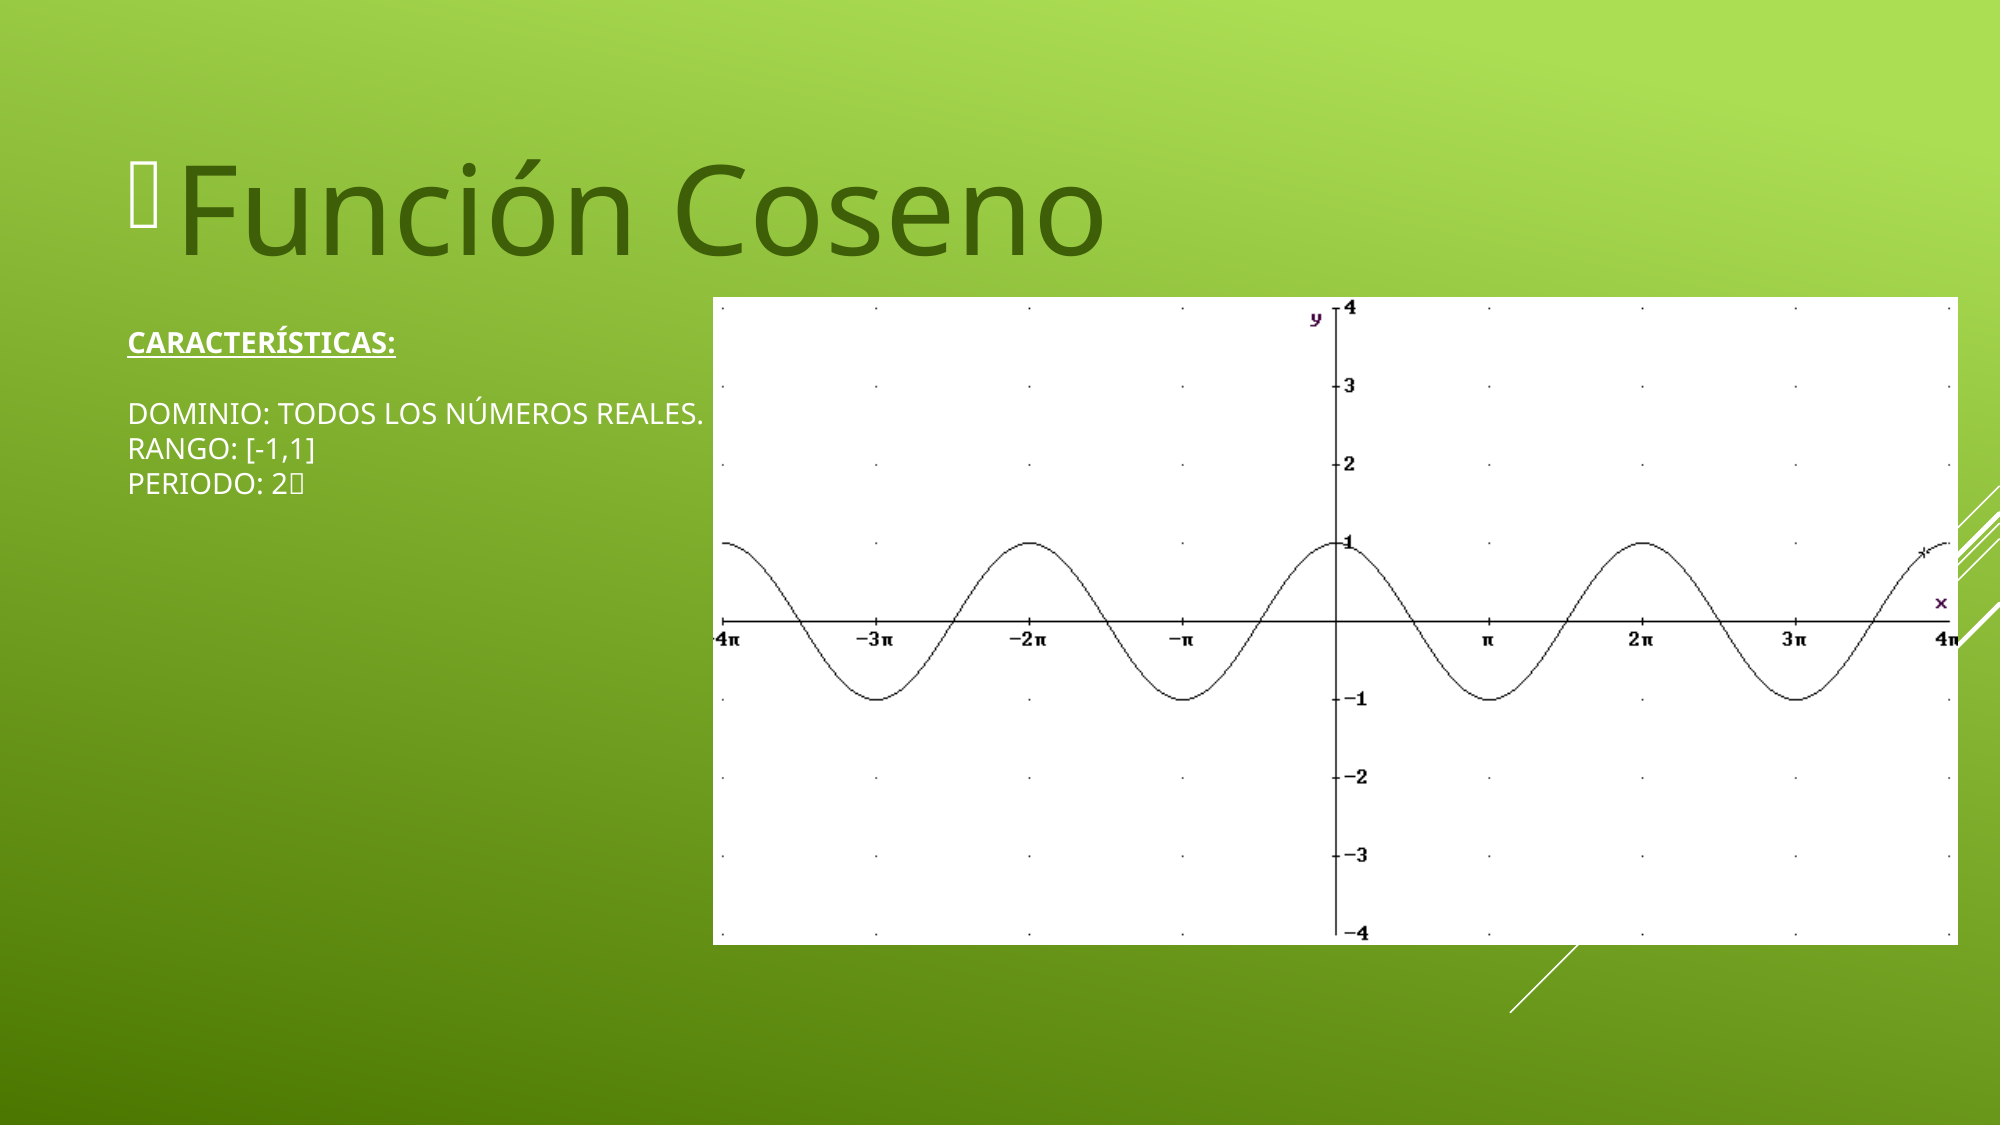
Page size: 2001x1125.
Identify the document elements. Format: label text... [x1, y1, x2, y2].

list Función Coseno [112, 112, 1251, 297]
title Características: Dominio: todos los números reales. Rango: [-1,1] periodo: 2 [112, 297, 713, 562]
picture [713, 297, 1958, 945]
